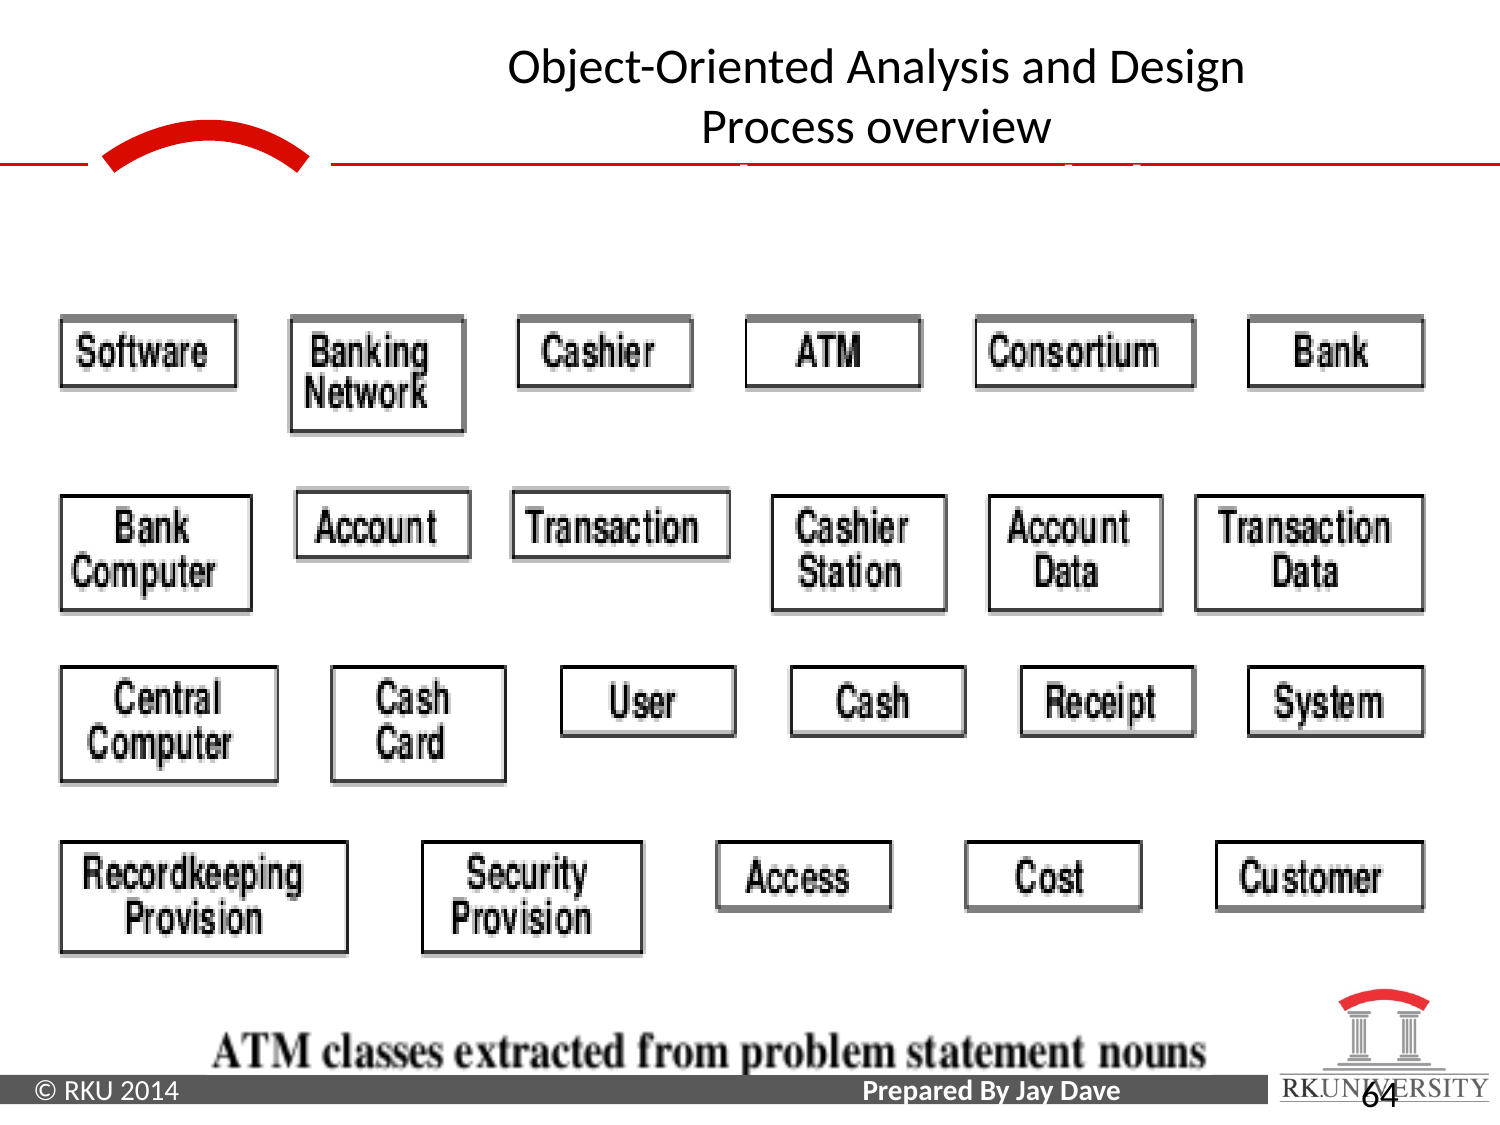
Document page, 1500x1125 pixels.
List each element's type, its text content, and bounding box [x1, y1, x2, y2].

text_box Domain Class Model [74, 137, 1425, 220]
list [34, 262, 1443, 976]
picture [207, 1024, 1212, 1076]
slide_number ‹#› [1345, 1062, 1467, 1108]
picture [1268, 963, 1500, 1125]
